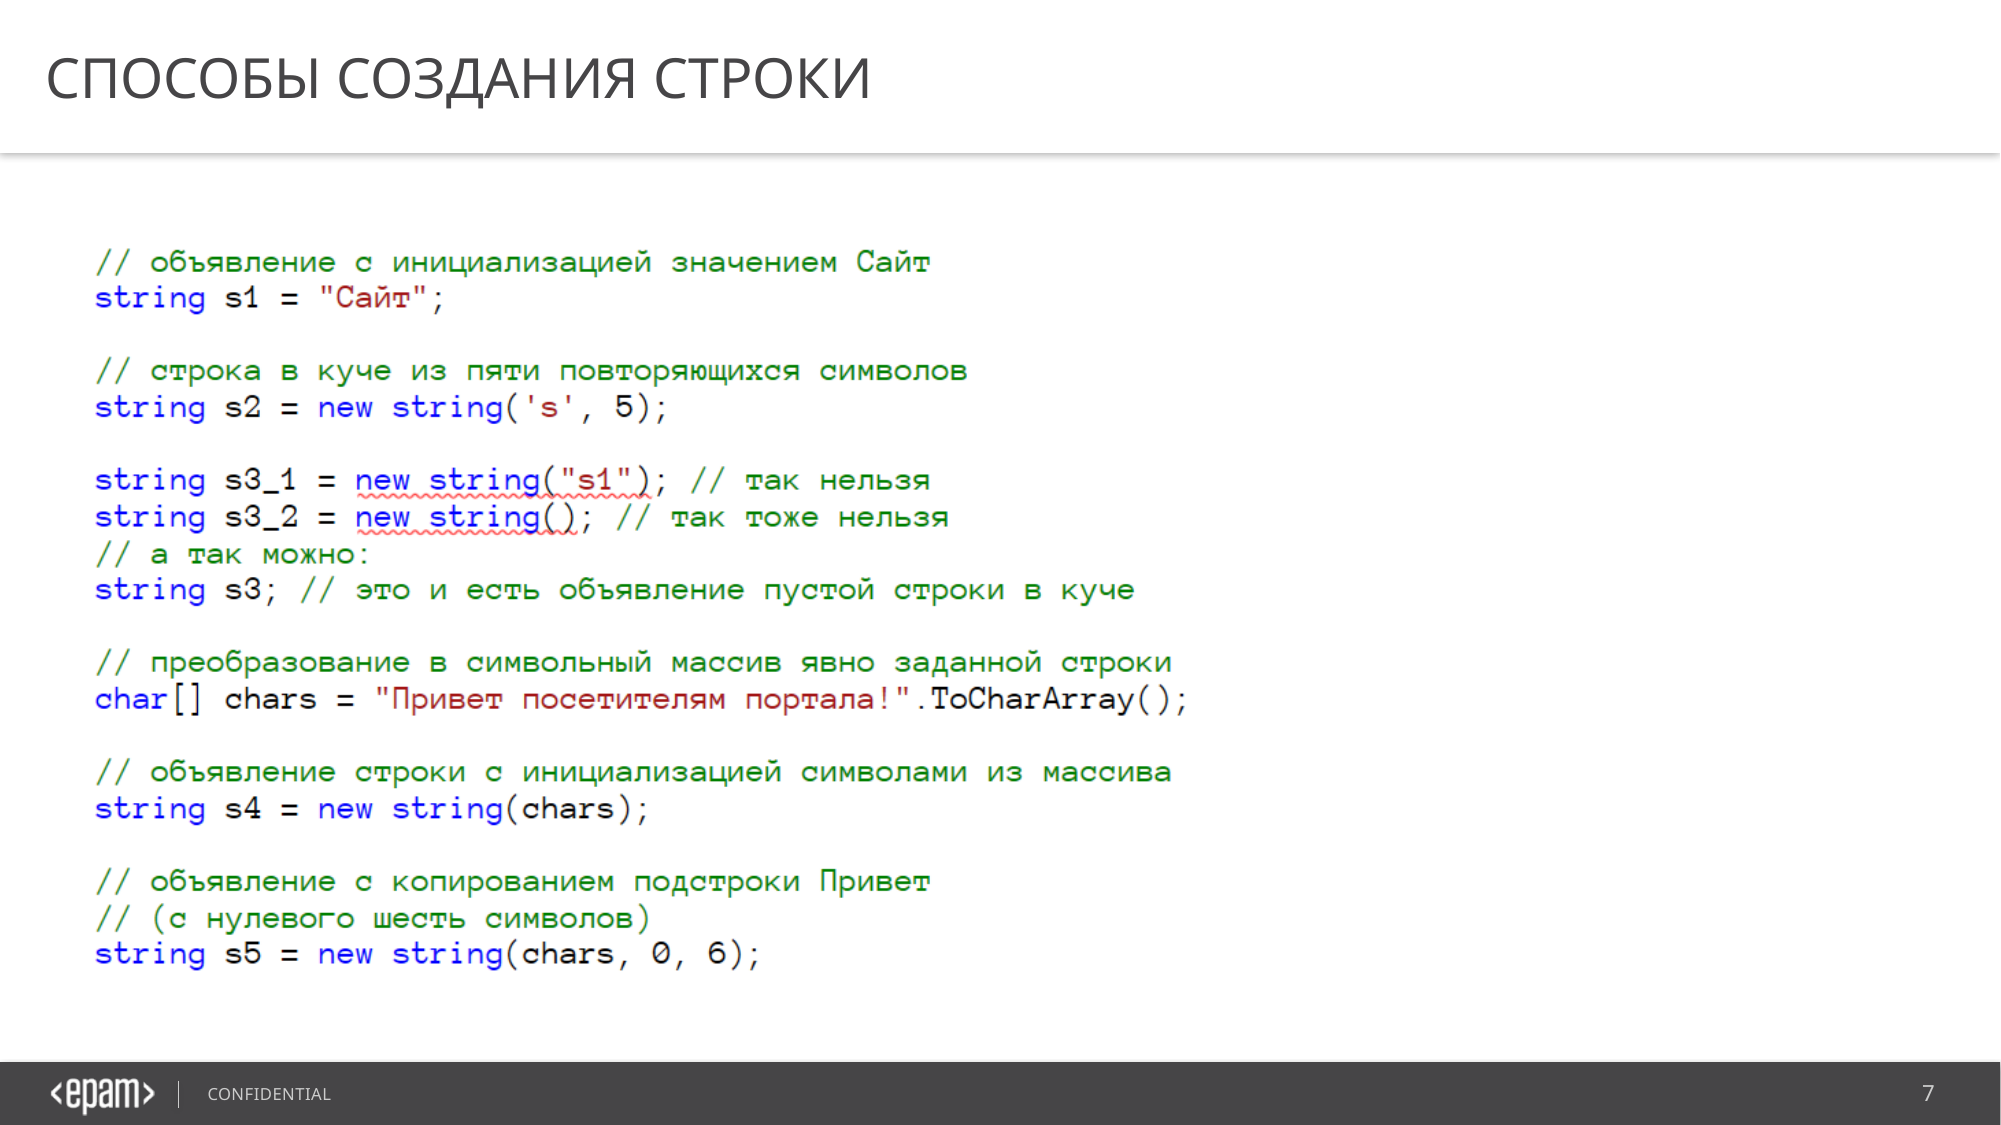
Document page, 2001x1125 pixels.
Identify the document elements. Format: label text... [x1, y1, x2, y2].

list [86, 235, 1193, 977]
title Способы создания строки [0, 0, 2000, 153]
picture [50, 1078, 155, 1116]
